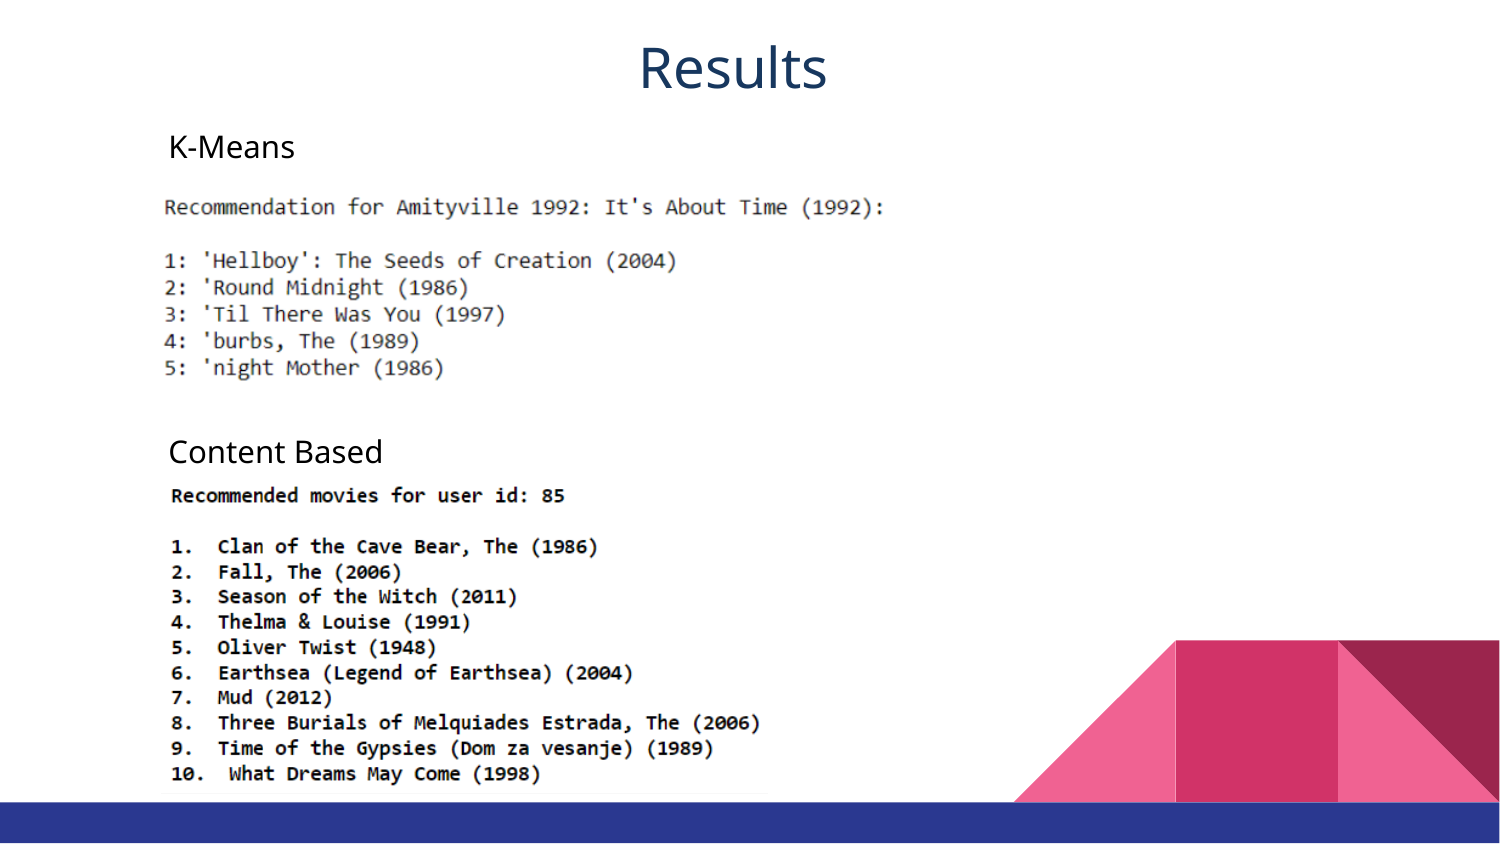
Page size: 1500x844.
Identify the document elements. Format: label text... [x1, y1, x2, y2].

text_box Content Based [153, 425, 449, 477]
picture [160, 483, 768, 795]
text_box Results [45, 29, 1419, 103]
picture [160, 195, 884, 390]
text_box K-Means [153, 120, 355, 172]
